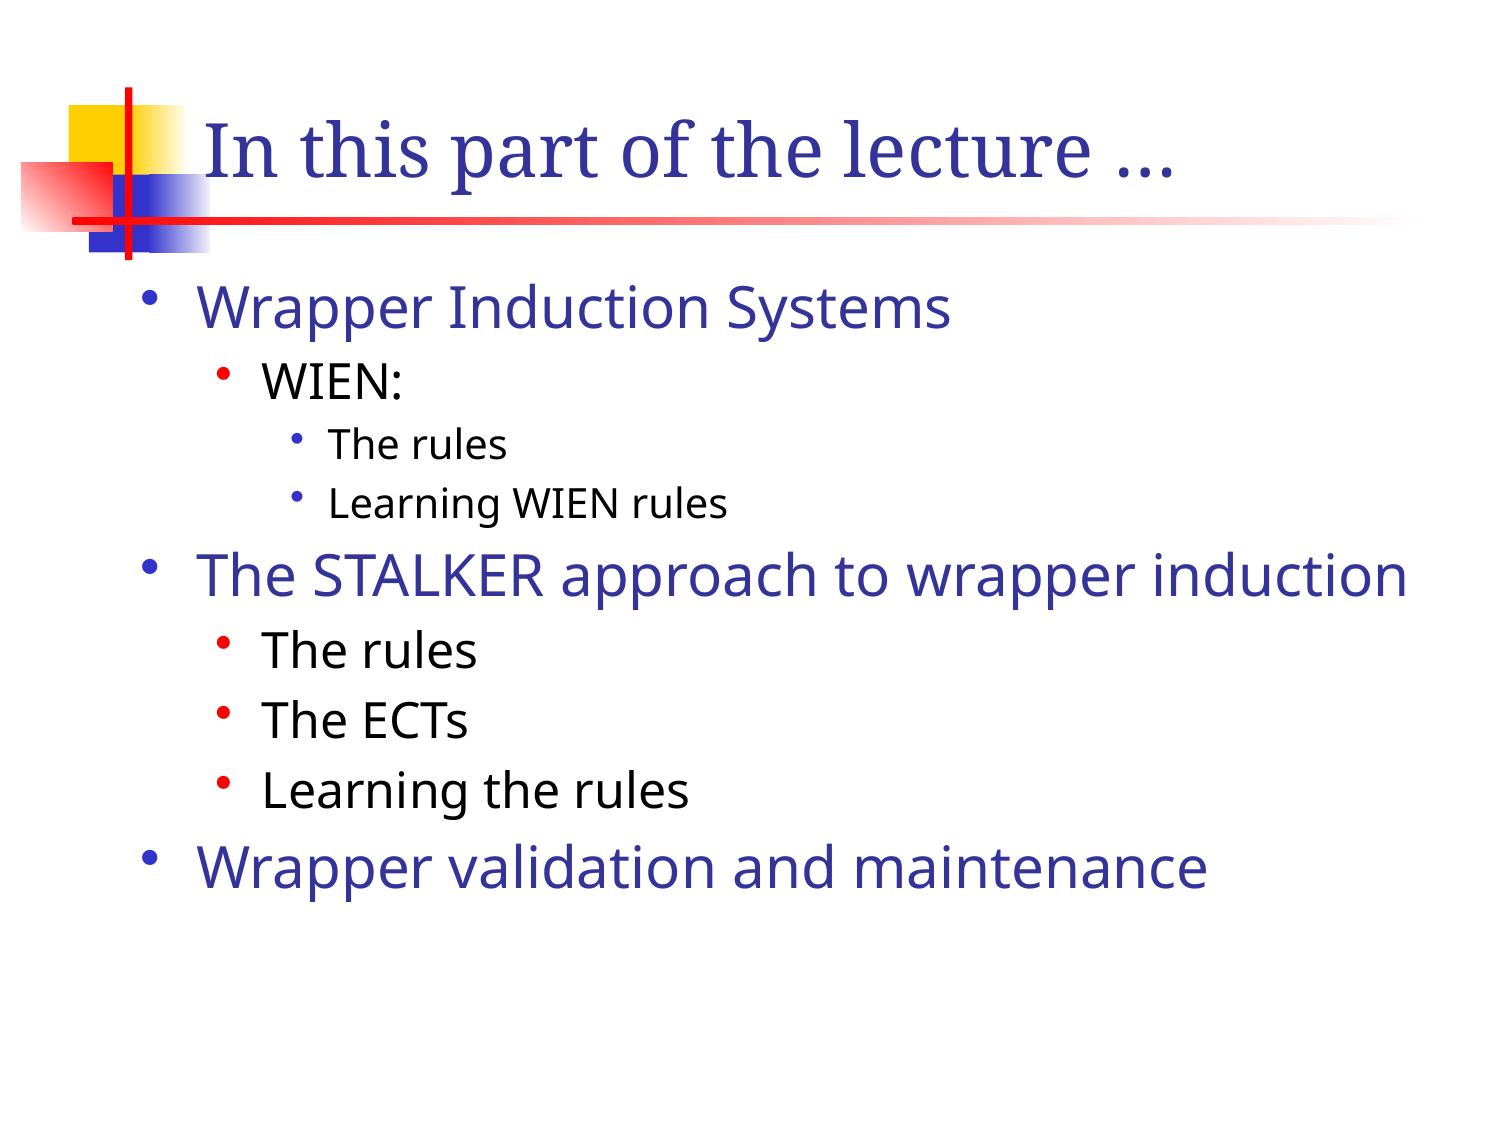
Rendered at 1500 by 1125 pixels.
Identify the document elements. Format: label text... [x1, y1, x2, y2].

title In this part of the lecture … [188, 75, 1468, 200]
list Wrapper Induction Systems WIEN: The rules Learning WIEN rules The STALKER approach to wrapper induction The rules The ECTs Learning the rules Wrapper validation and maintenance [125, 262, 1469, 1006]
